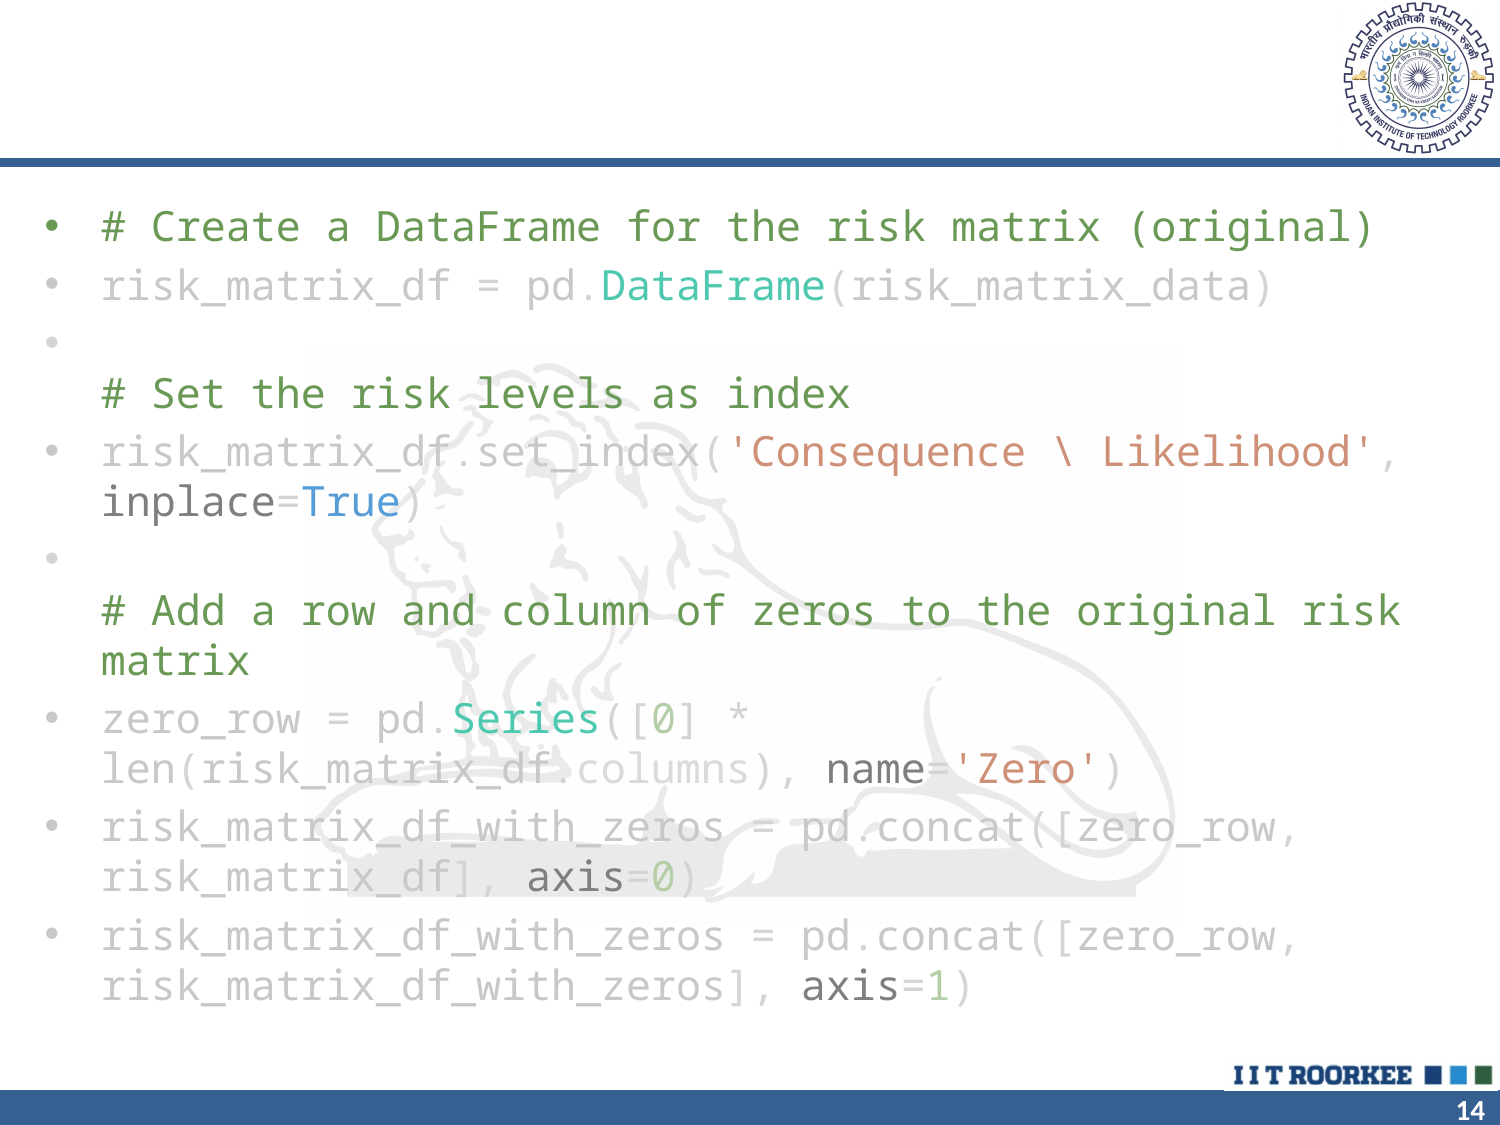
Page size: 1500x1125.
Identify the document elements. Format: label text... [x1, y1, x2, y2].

picture [1339, 0, 1500, 158]
picture [1224, 1057, 1498, 1091]
list # Create a DataFrame for the risk matrix (original) risk_matrix_df = pd.DataFrame(risk_matrix_data) # Set the risk levels as index risk_matrix_df.set_index('Consequence \ Likelihood', inplace=True) # Add a row and column of zeros to the original risk matrix zero_row = pd.Series([0] * len(risk_matrix_df.columns), name='Zero') risk_matrix_df_with_zeros = pd.concat([zero_row, risk_matrix_df], axis=0) risk_matrix_df_with_zeros = pd.concat([zero_row, risk_matrix_df_with_zeros], axis=1) [29, 192, 1468, 1050]
